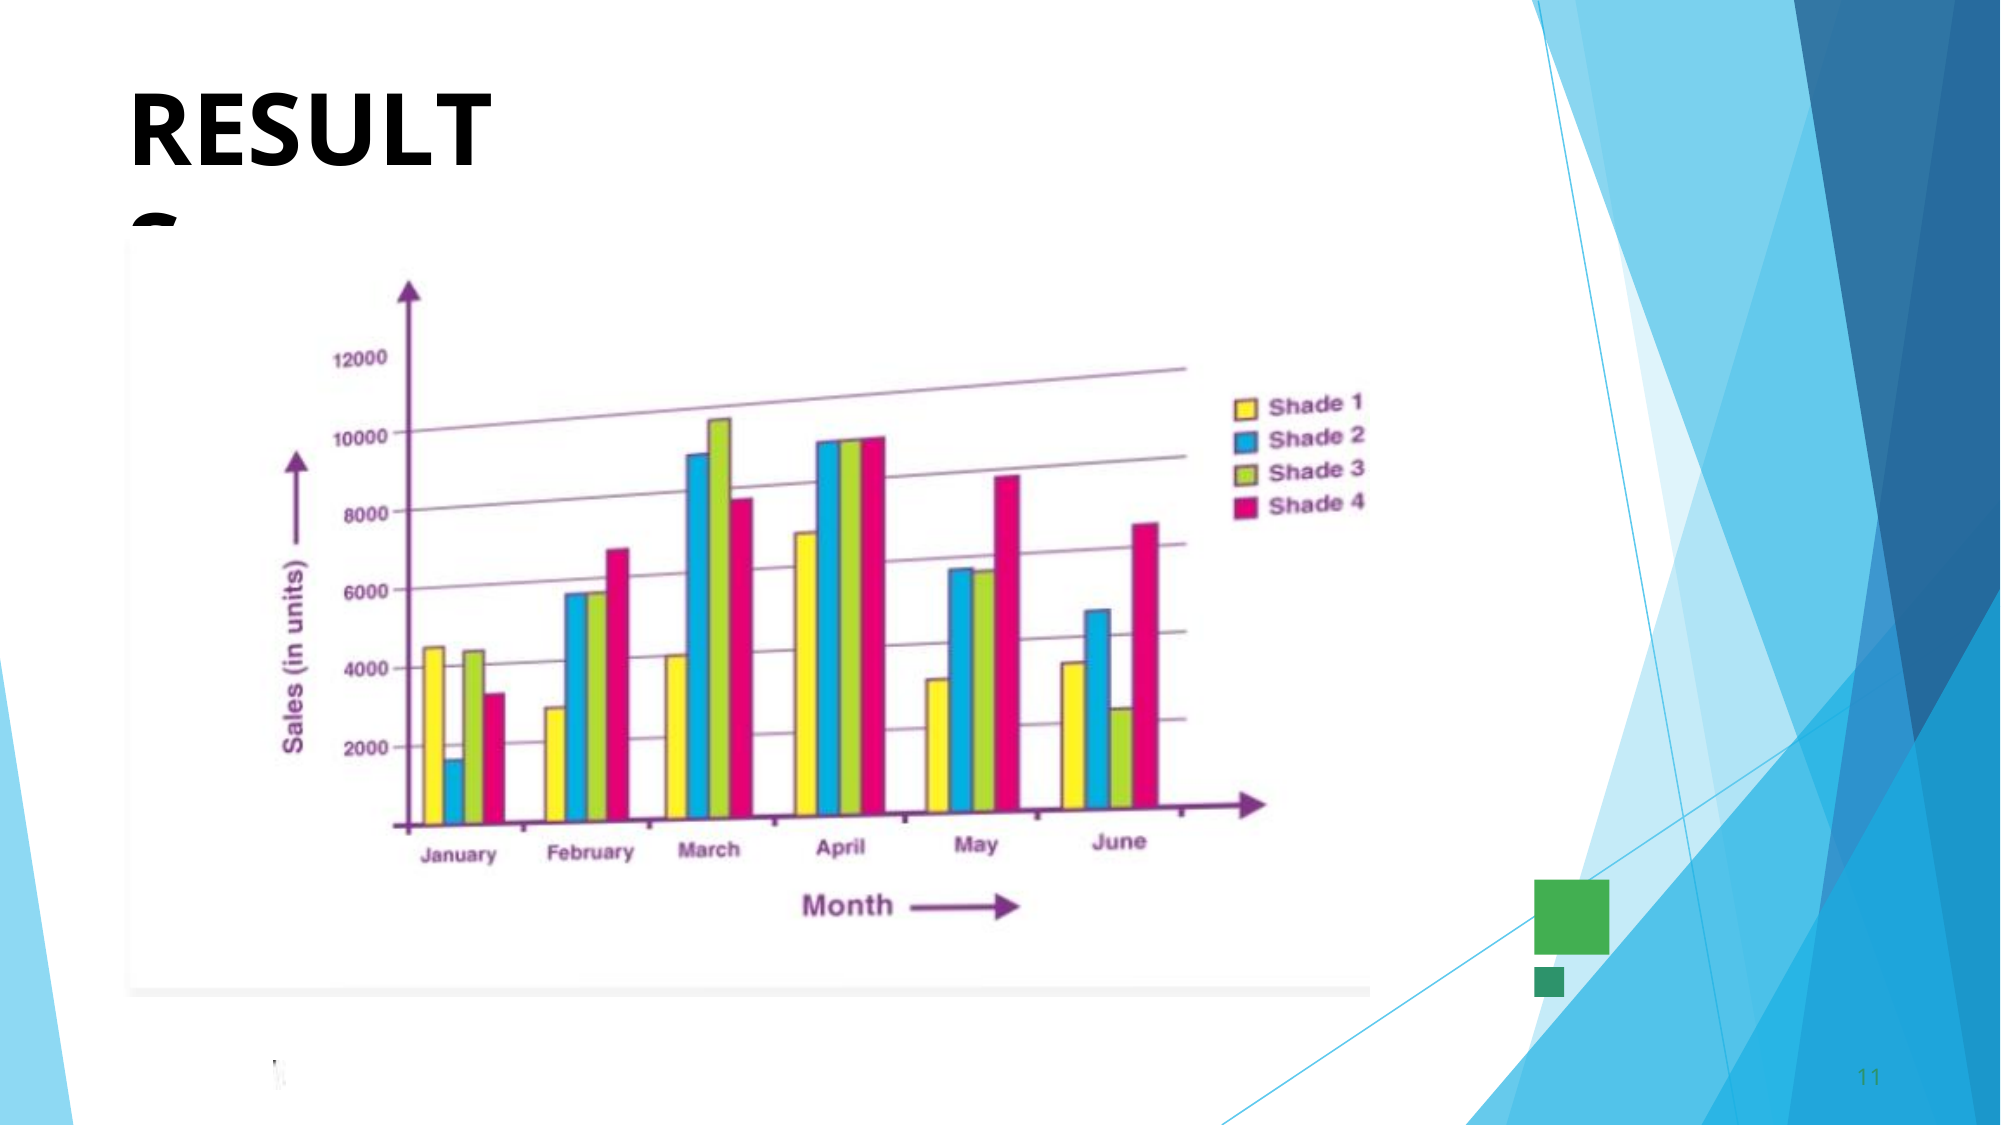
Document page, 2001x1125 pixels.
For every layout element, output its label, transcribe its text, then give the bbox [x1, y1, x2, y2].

text_box 11 [1849, 1061, 1888, 1095]
title RESULTS [123, 63, 524, 226]
text_box [1534, 967, 1565, 997]
picture [123, 226, 1370, 998]
text_box [1534, 879, 1610, 955]
picture [273, 1060, 287, 1091]
